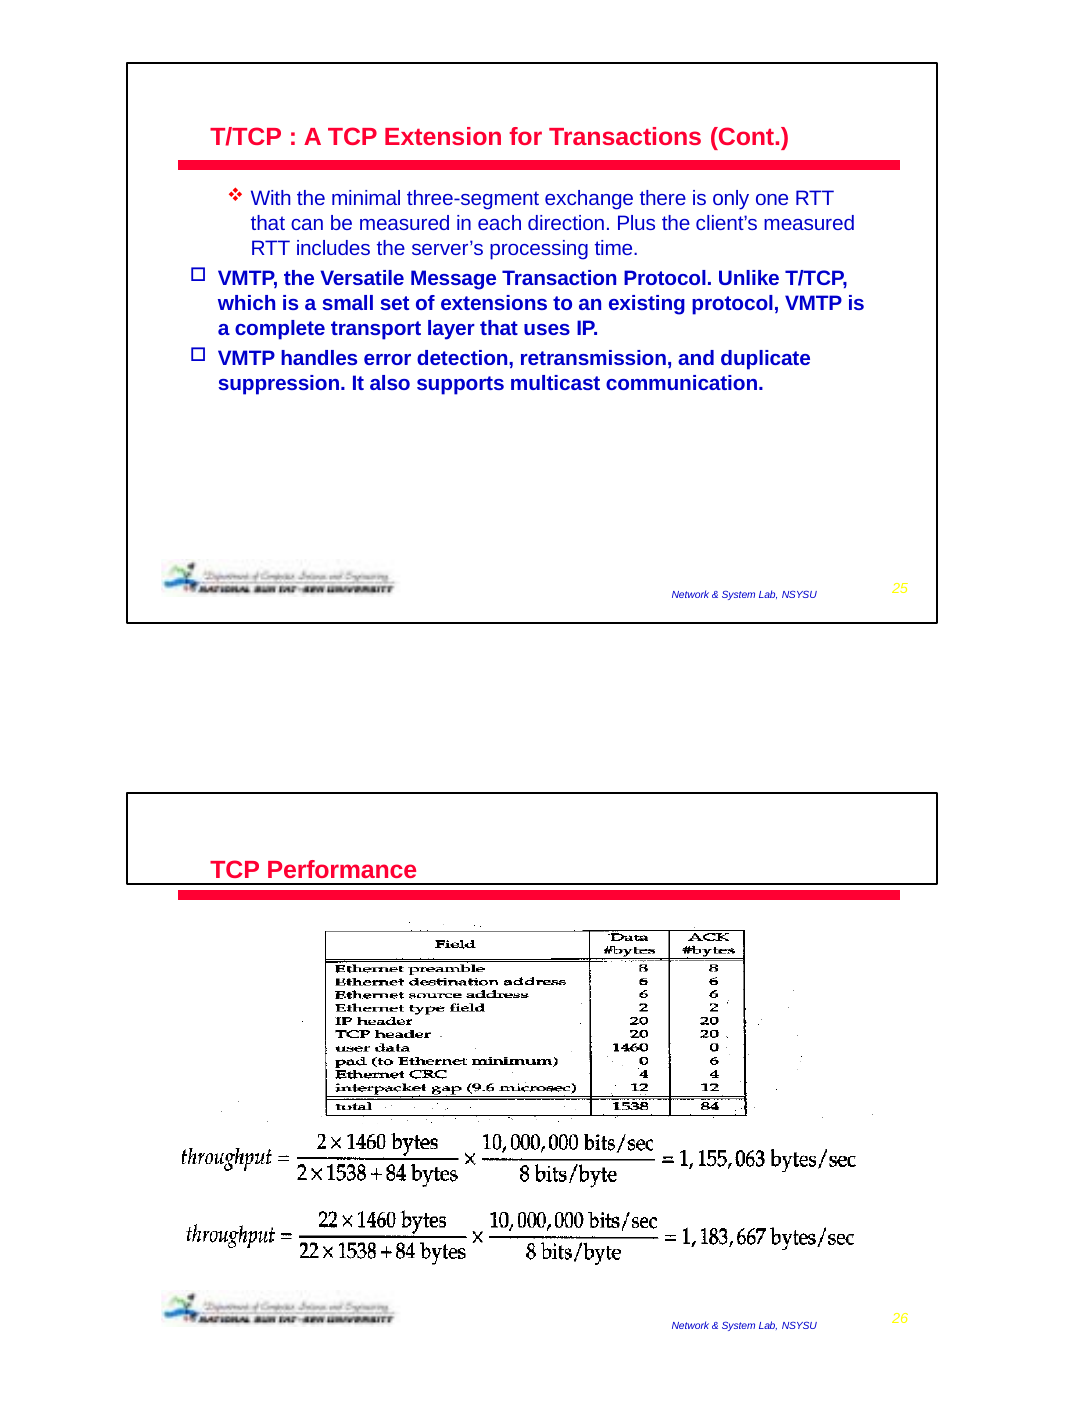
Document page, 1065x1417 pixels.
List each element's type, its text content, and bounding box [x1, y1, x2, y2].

text_box [161, 1290, 401, 1327]
text_box [182, 1198, 870, 1277]
footer Network & System Lab, NSYSU [669, 1318, 821, 1417]
text_box 26 [889, 1308, 911, 1327]
text_box [182, 1123, 883, 1202]
text_box [127, 62, 938, 624]
text_box TCP Performance [127, 793, 938, 884]
text_box [182, 917, 876, 1123]
